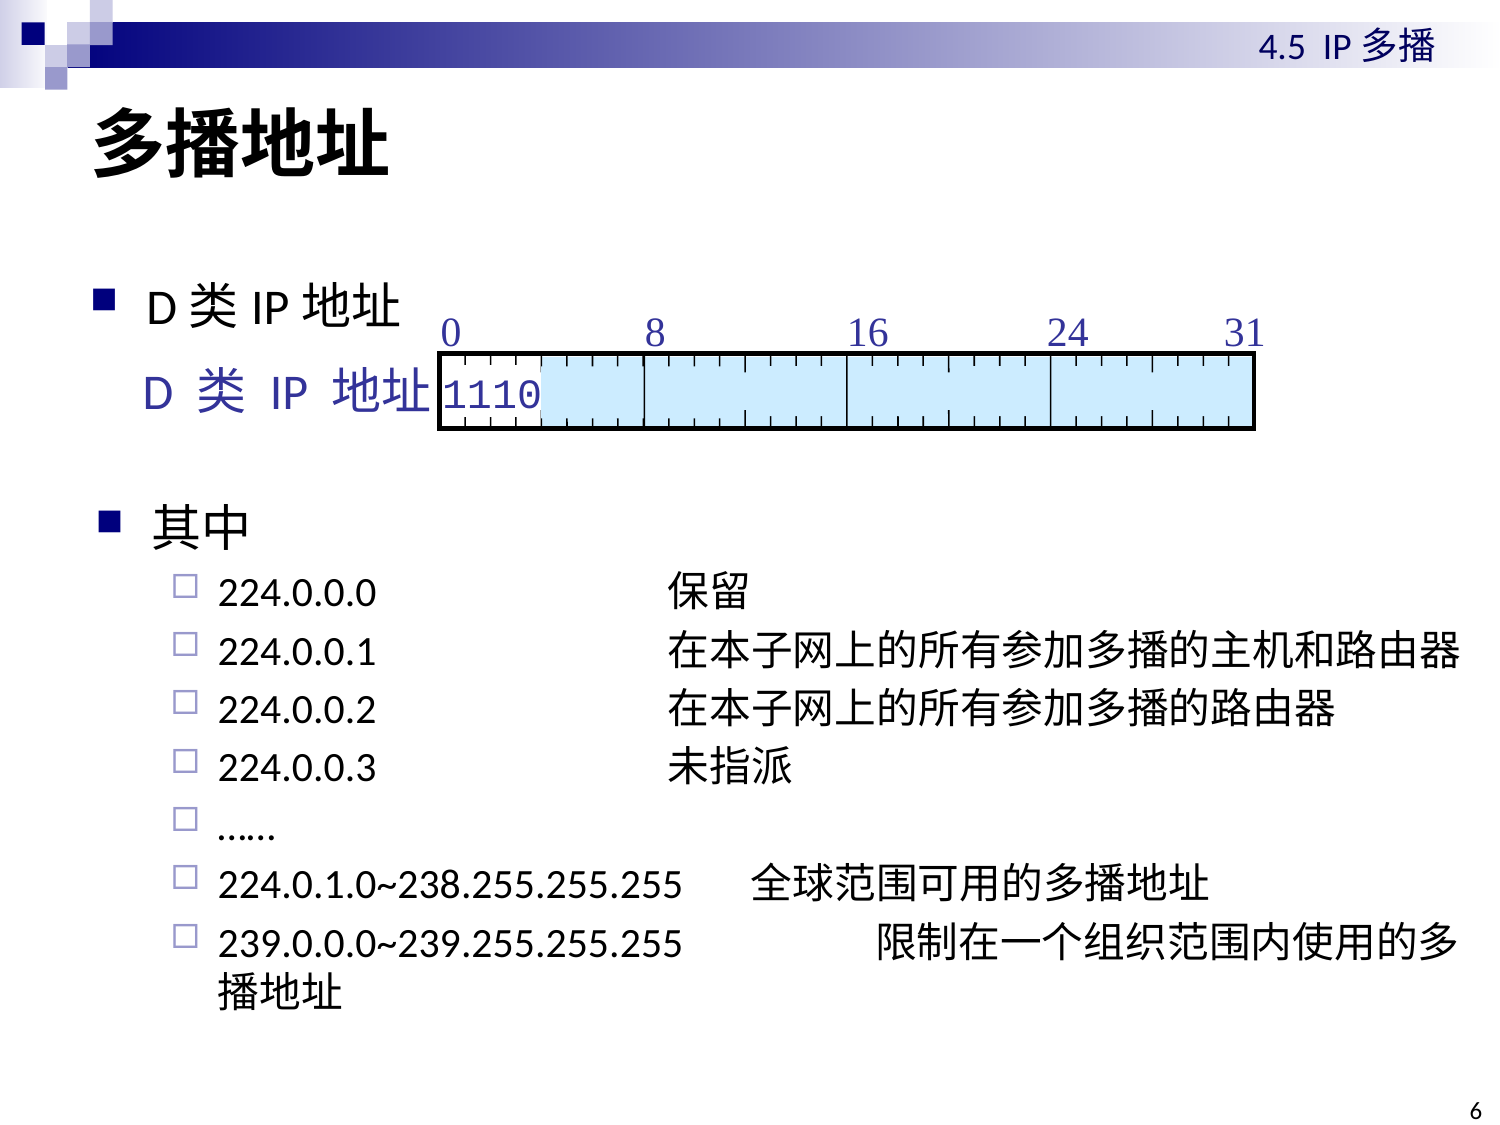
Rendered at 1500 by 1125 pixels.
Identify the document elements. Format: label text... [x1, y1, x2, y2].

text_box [426, 351, 1255, 429]
text_box D 类 IP 地址 [127, 351, 425, 427]
text_box 24 [1032, 297, 1104, 350]
slide_number 6 [1448, 1100, 1483, 1125]
list D类IP地址 [75, 237, 1425, 323]
title 多播地址 [75, 75, 1425, 209]
text_box 16 [832, 297, 904, 350]
text_box 31 [1209, 297, 1281, 362]
text_box 其中 224.0.0.0 保留 224.0.0.1 在本子网上的所有参加多播的主机和路由器 224.0.0.2 在本子网上的所有参加多播的路由器 224.0.0.3 未指派 …… 224.0.1.0~238.255.255.255 全球范围可用的多播地址 239.0.0.0~239.255.255.255 限制在一个组织范围内使用的多播地址 [80, 459, 1483, 1080]
text_box 0 [425, 297, 477, 351]
text_box 8 [630, 297, 681, 350]
text_box 4.5 IP多播 [1243, 14, 1465, 75]
